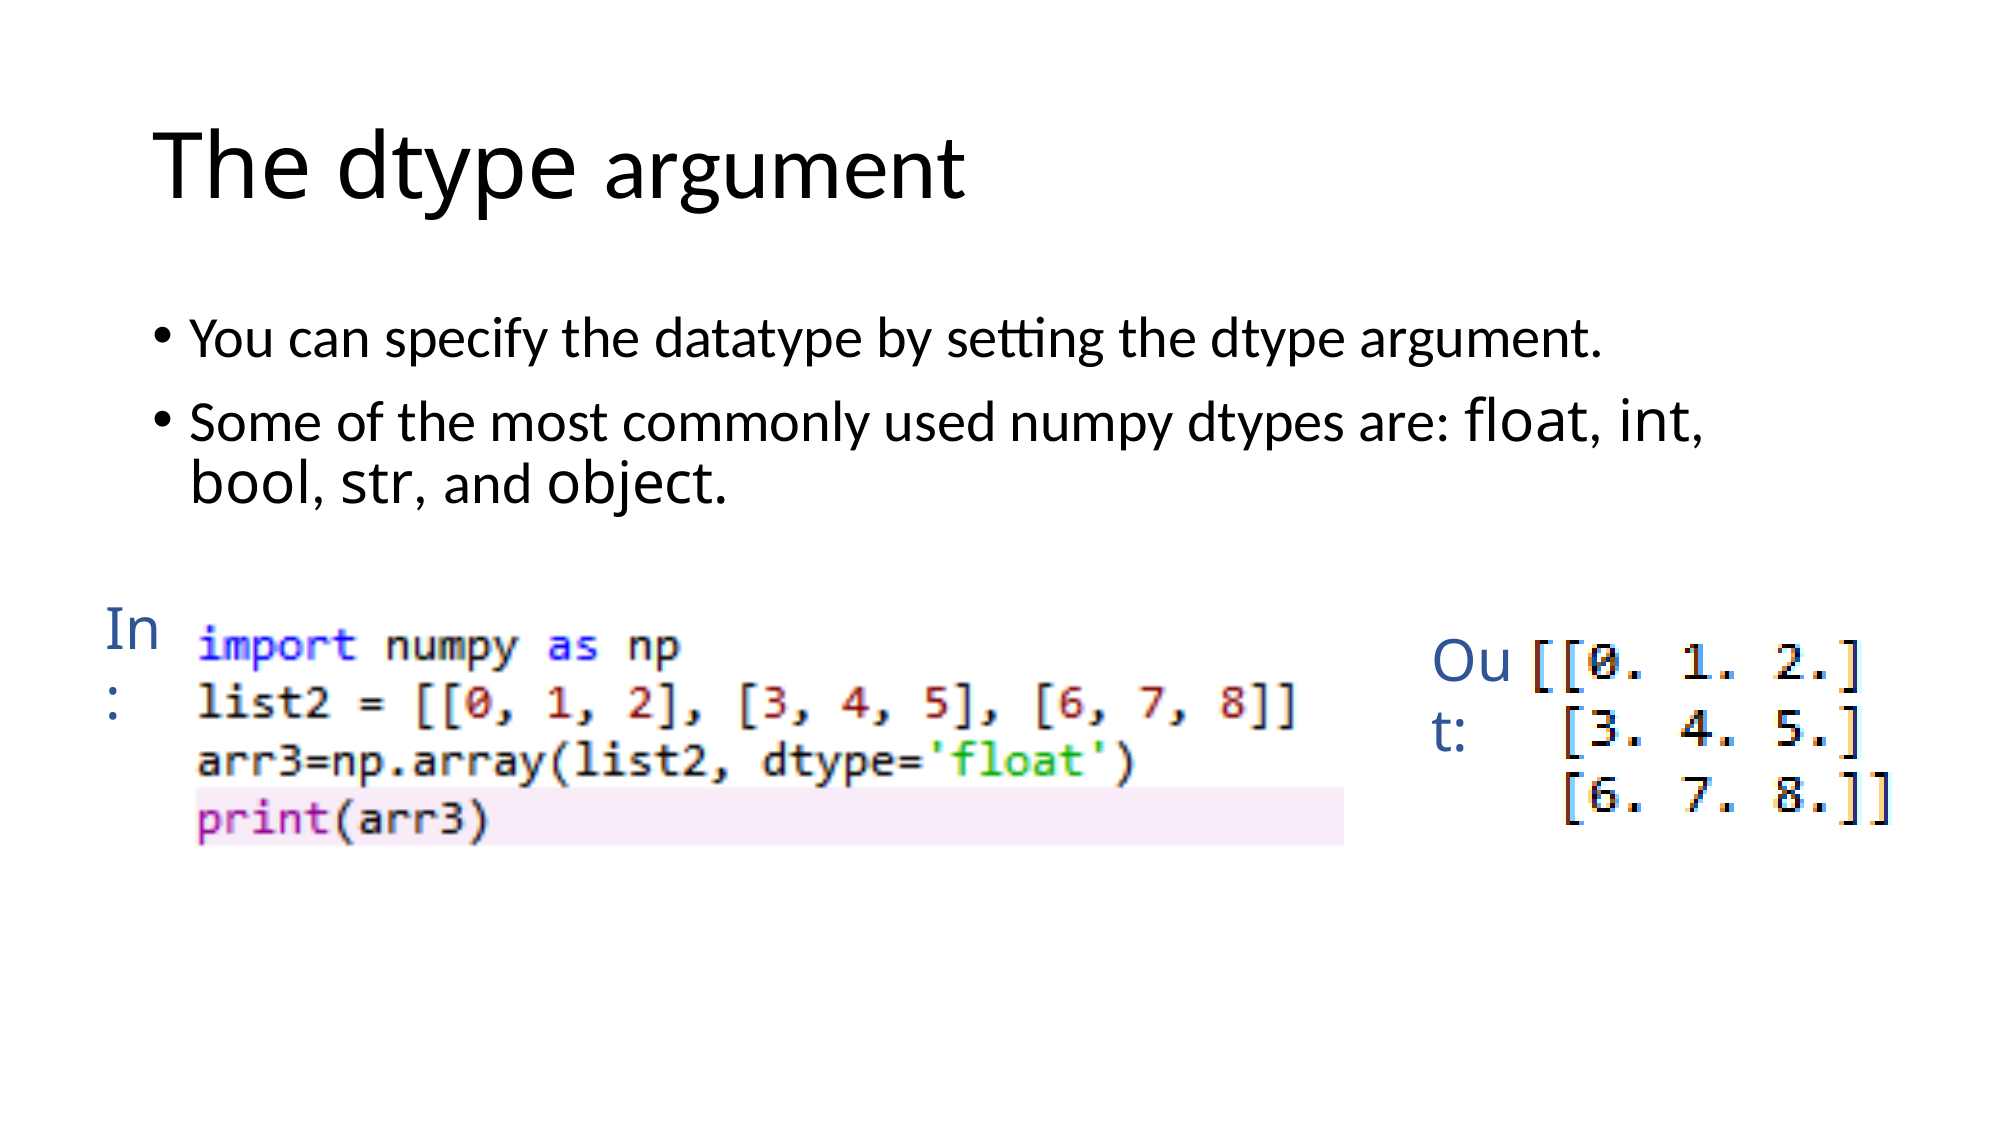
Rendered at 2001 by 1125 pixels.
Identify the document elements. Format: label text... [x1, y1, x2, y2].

title The dtype argument [137, 59, 1863, 278]
text_box Out: [1416, 615, 1537, 771]
text_box In: [91, 583, 184, 739]
picture [182, 615, 1344, 889]
picture [1518, 618, 1937, 870]
list You can specify the datatype by setting the dtype argument. Some of the most commonly used numpy dtypes are: float, int, bool, str, and object. [137, 299, 1863, 540]
